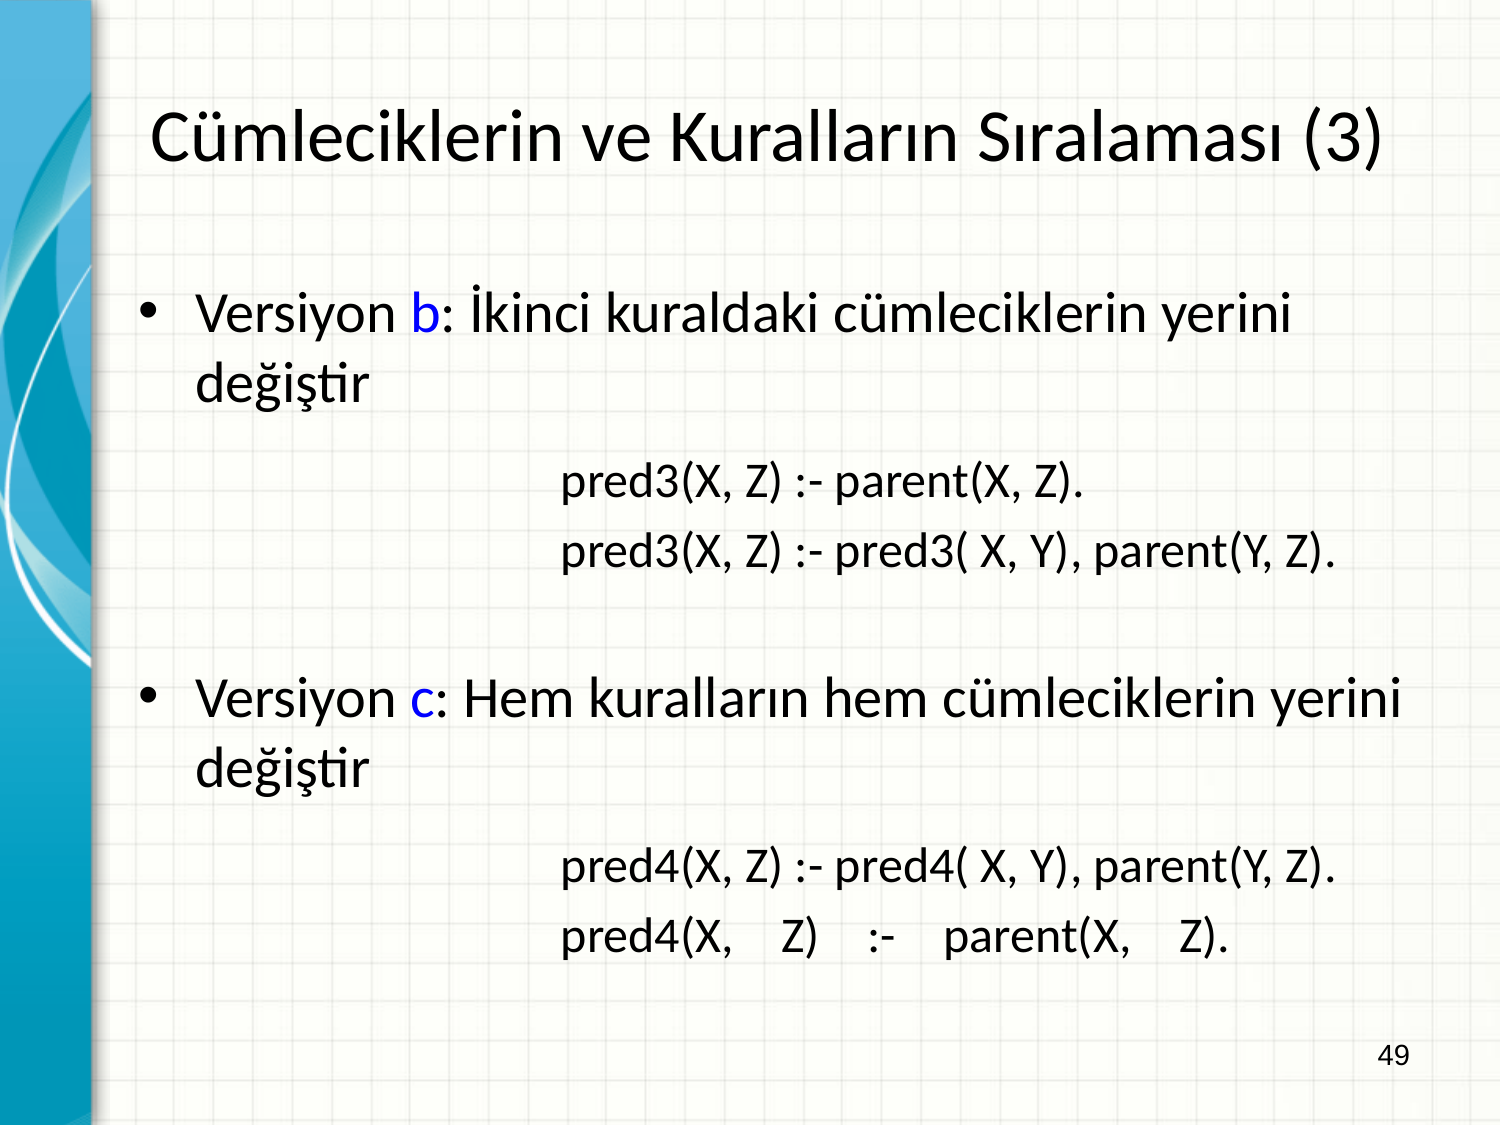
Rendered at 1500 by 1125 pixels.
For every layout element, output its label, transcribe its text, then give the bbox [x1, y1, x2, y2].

text_box 49 [1074, 1031, 1425, 1103]
picture [0, 0, 1500, 1125]
title Cümleciklerin ve Kuralların Sıralaması (3) [135, 30, 1459, 232]
list Versiyon b: İkinci kuraldaki cümleciklerin yerini değiştir pred3(X, Z) :- parent(X, Z). pred3(X, Z) :- pred3( X, Y), parent(Y, Z). Versiyon c: Hem kuralların hem cümleciklerin yerini değiştir pred4(X, Z) :- pred4( X, Y), parent(Y, Z). pred4(X, Z) :- parent(X, Z). [123, 267, 1471, 1031]
